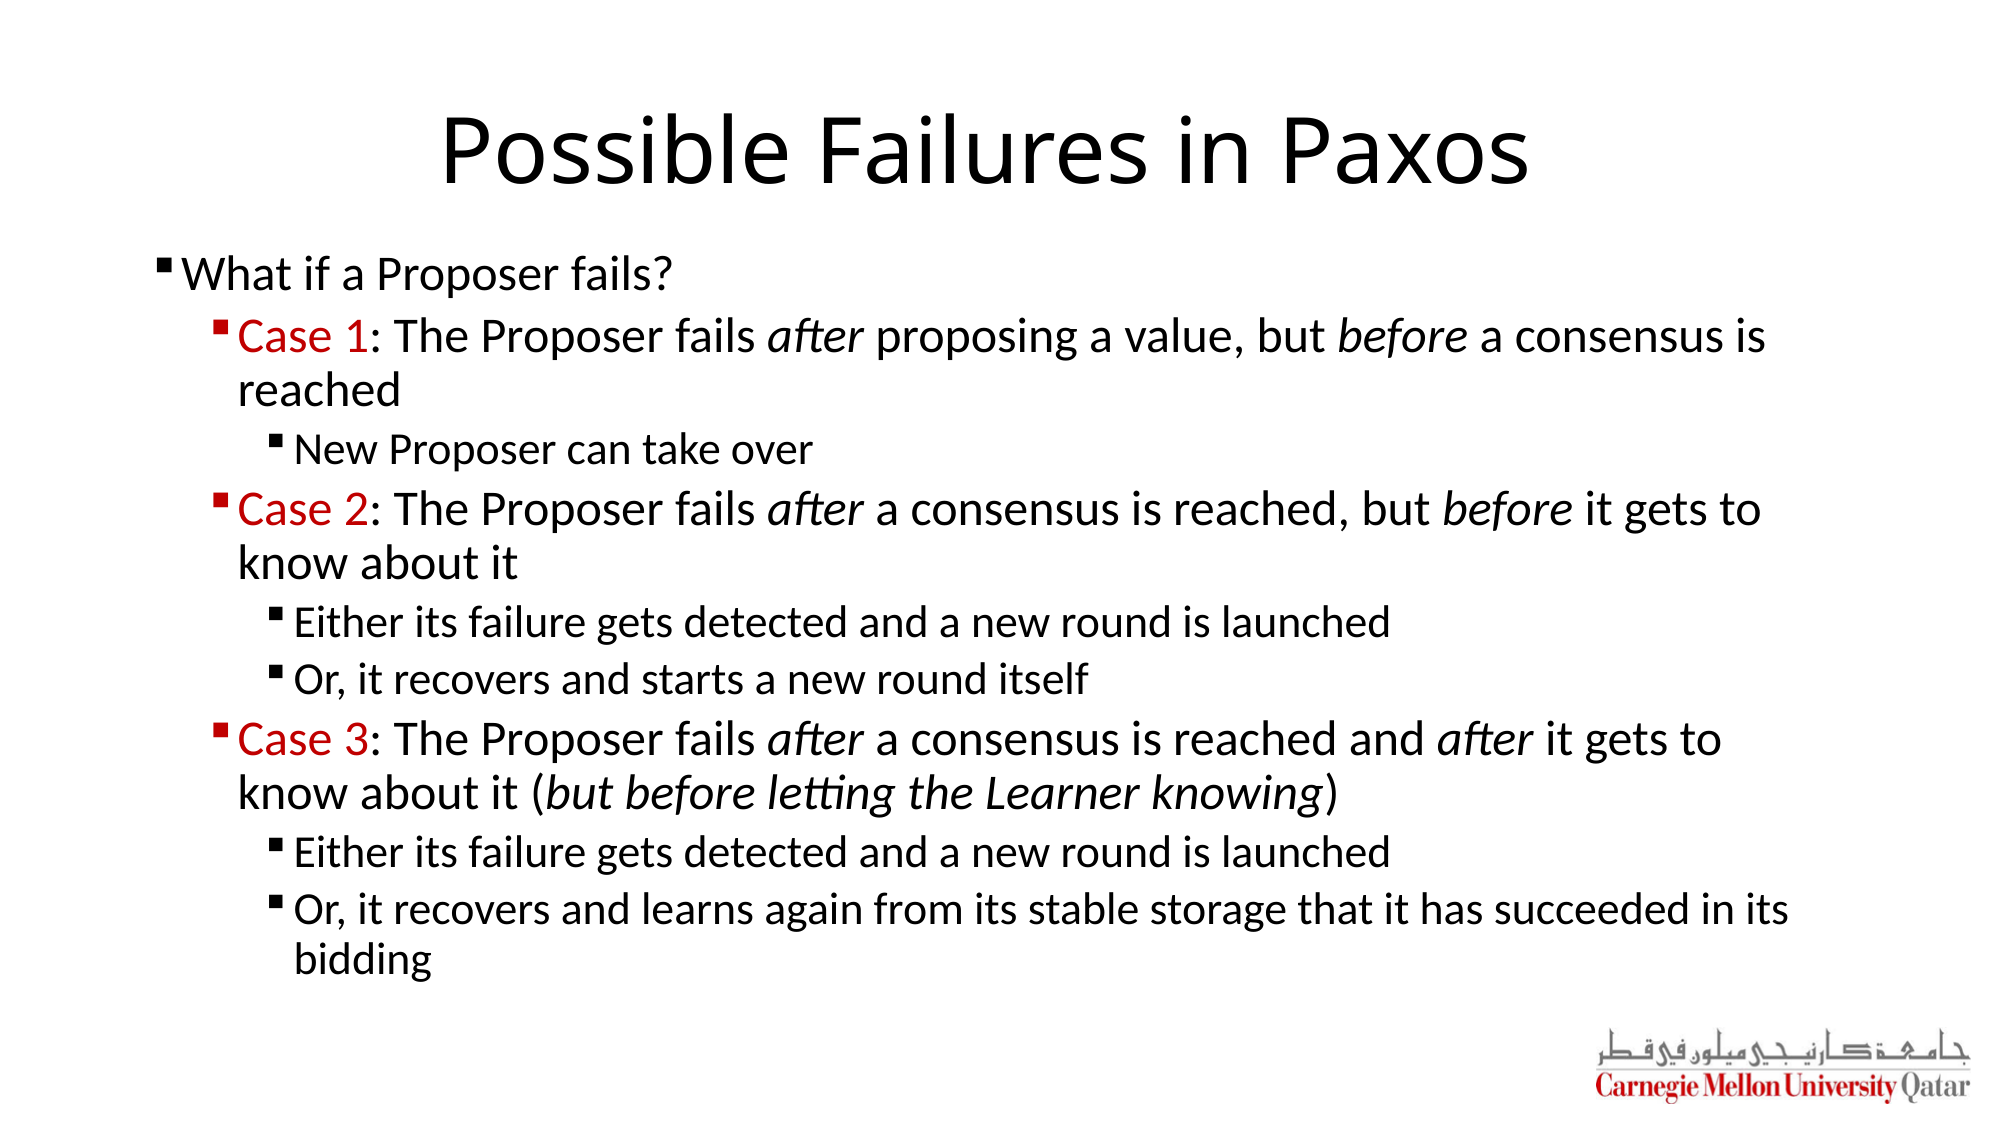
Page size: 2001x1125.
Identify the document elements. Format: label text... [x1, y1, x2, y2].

list What if a Proposer fails? Case 1: The Proposer fails after proposing a value, but before a consensus is reached New Proposer can take over Case 2: The Proposer fails after a consensus is reached, but before it gets to know about it Either its failure gets detected and a new round is launched Or, it recovers and starts a new round itself Case 3: The Proposer fails after a consensus is reached and after it gets to know about it (but before letting the Learner knowing) Either its failure gets detected and a new round is launched Or, it recovers and learns again from its stable storage that it has succeeded in its bidding [138, 239, 1833, 1065]
picture [1596, 1027, 1971, 1104]
title Possible Failures in Paxos [138, 45, 1833, 239]
